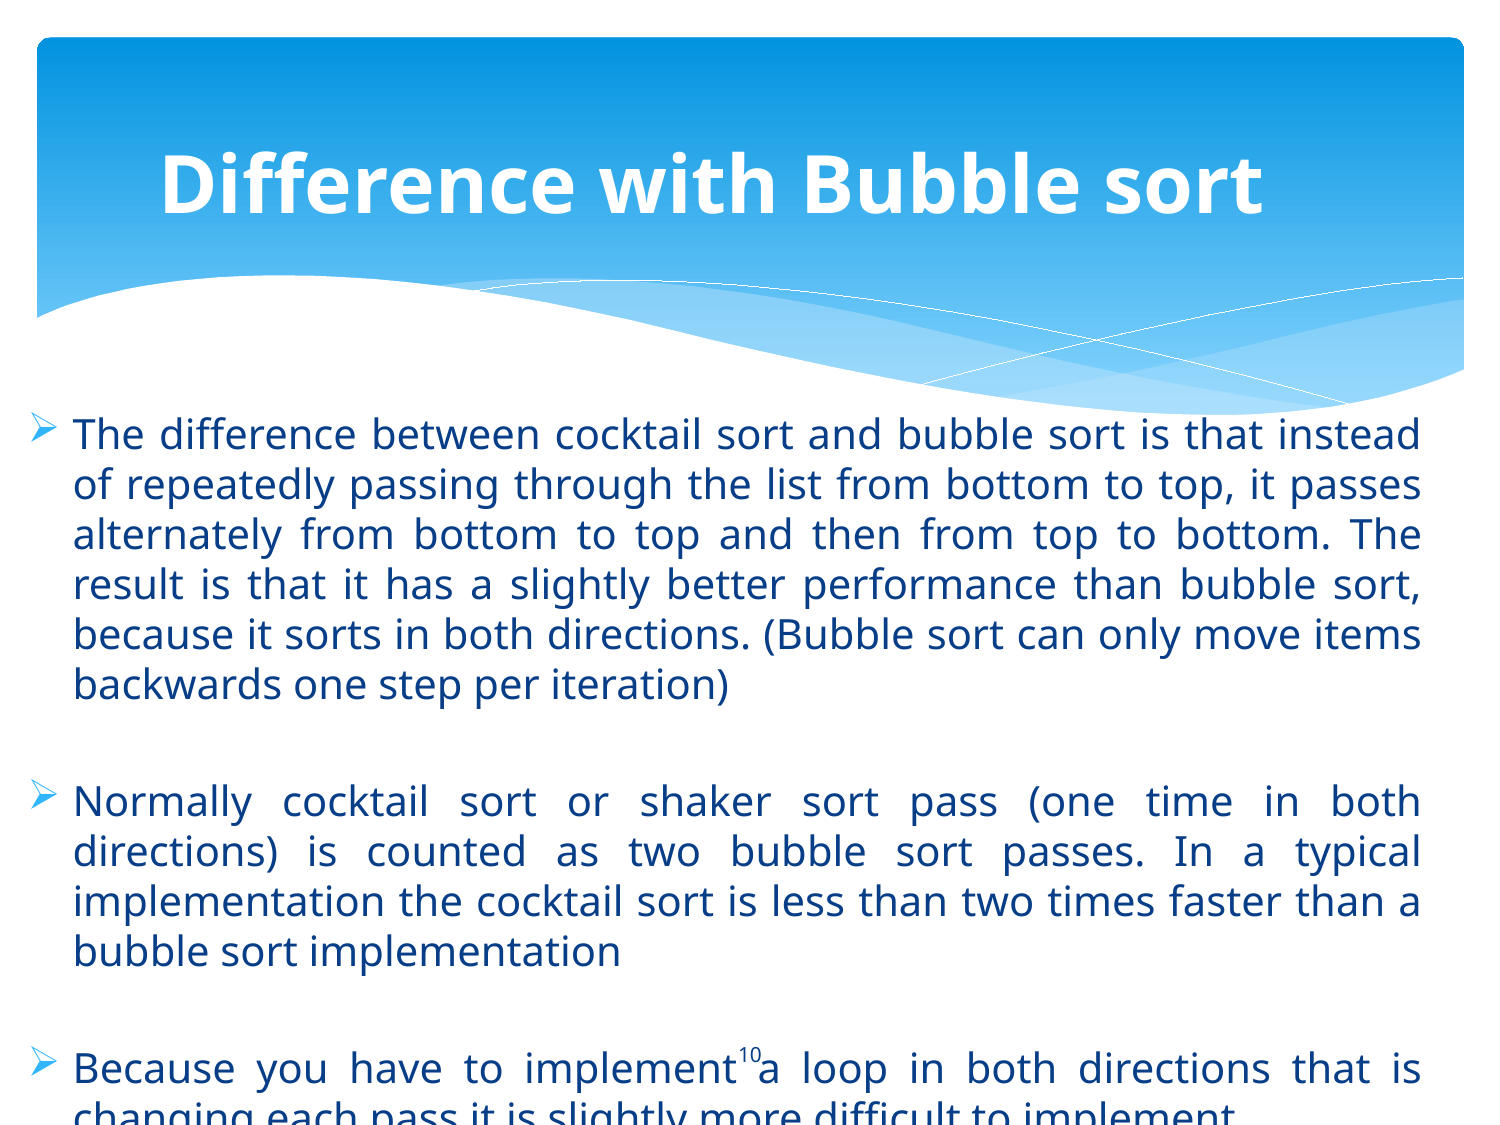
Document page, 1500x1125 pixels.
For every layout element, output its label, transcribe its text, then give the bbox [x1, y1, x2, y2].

list The difference between cocktail sort and bubble sort is that instead of repeatedly passing through the list from bottom to top, it passes alternately from bottom to top and then from top to bottom. The result is that it has a slightly better performance than bubble sort, because it sorts in both directions. (Bubble sort can only move items backwards one step per iteration) Normally cocktail sort or shaker sort pass (one time in both directions) is counted as two bubble sort passes. In a typical implementation the cocktail sort is less than two times faster than a bubble sort implementation Because you have to implement a loop in both directions that is changing each pass it is slightly more difficult to implement [12, 399, 1438, 1125]
title Difference with Bubble sort [75, 87, 1350, 275]
